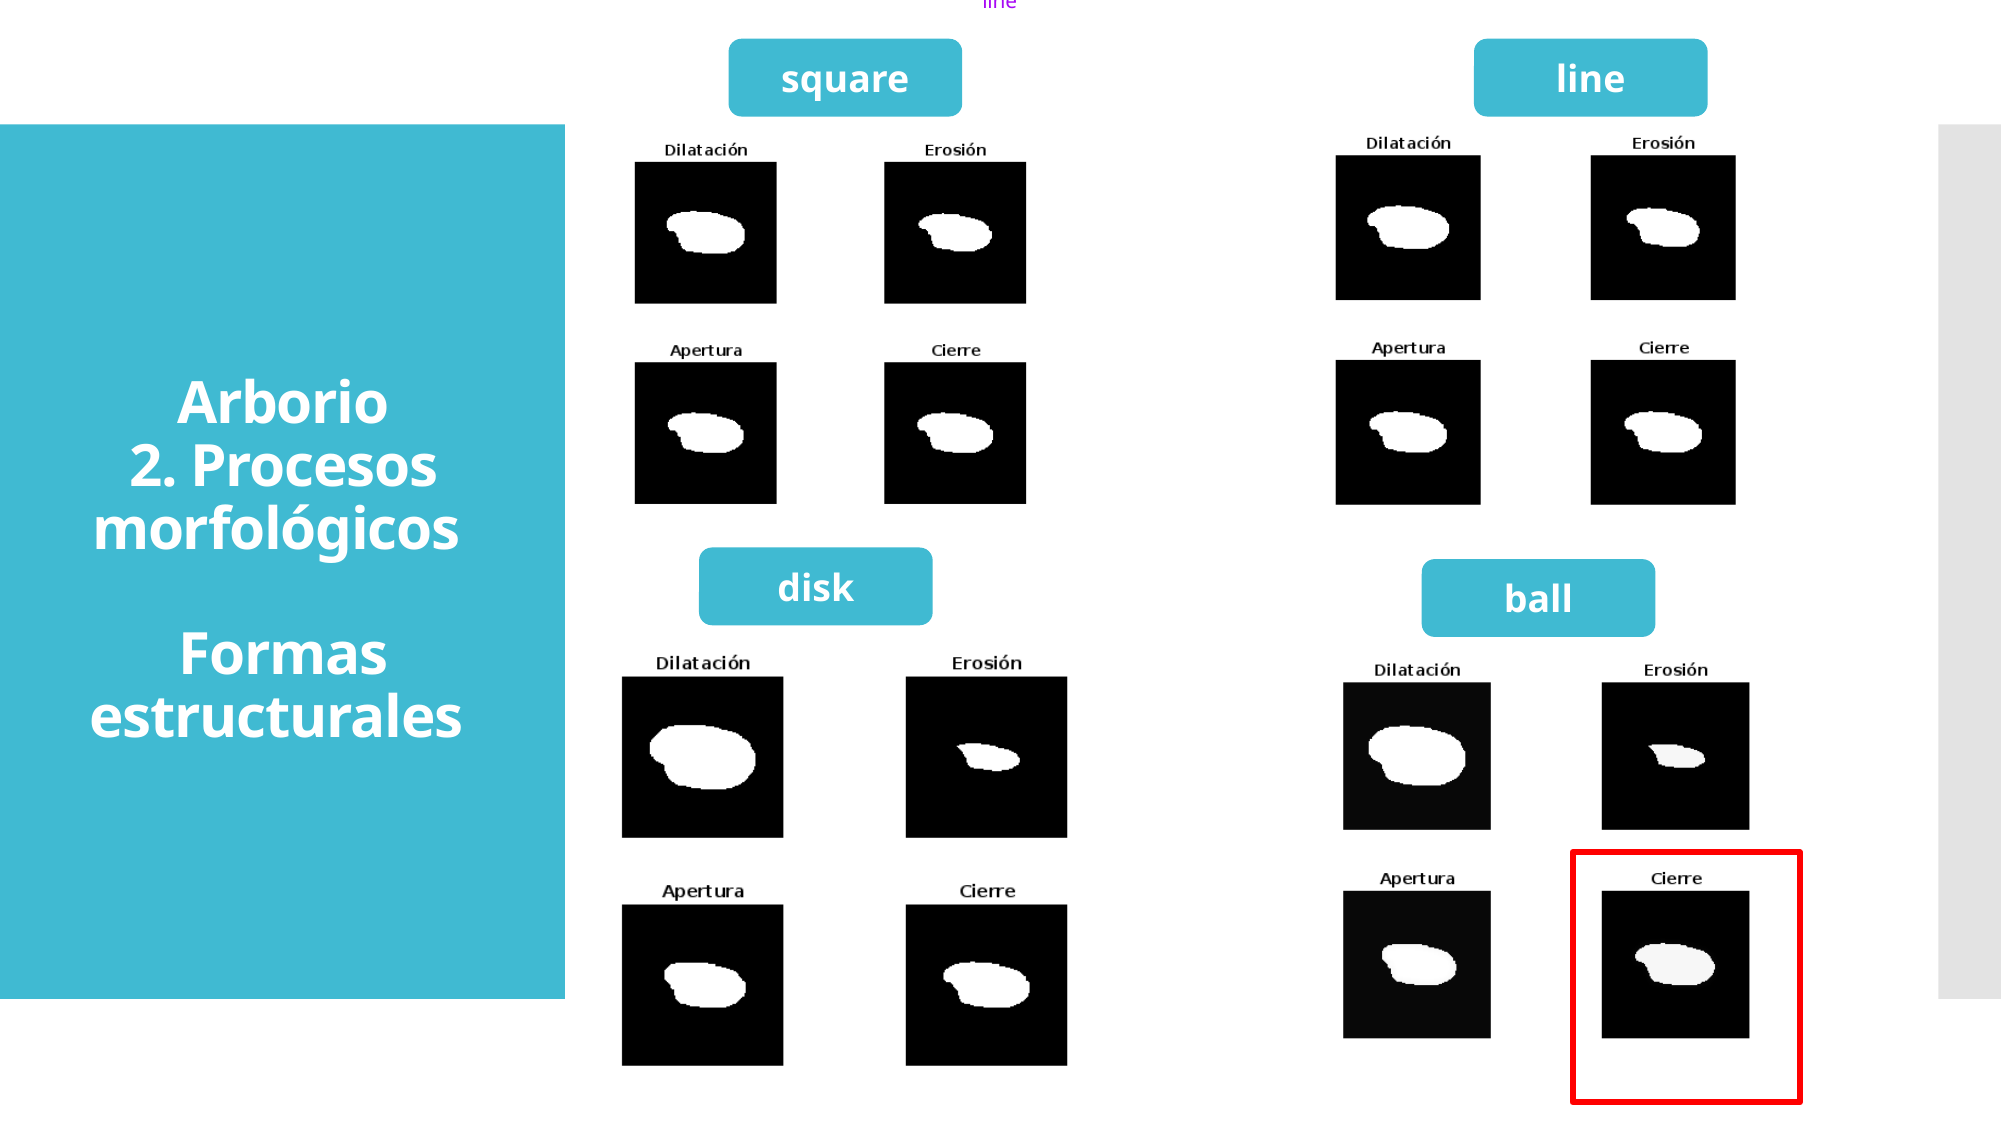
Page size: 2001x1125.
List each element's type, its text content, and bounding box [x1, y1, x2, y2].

text_box square [727, 37, 964, 118]
text_box line [1473, 37, 1709, 118]
text_box line [967, 0, 1033, 20]
picture [605, 130, 1056, 520]
text_box [1572, 851, 1801, 1103]
picture [1290, 126, 1775, 532]
text_box ball [1420, 558, 1657, 638]
title Arborio 2. Procesos morfológicos Formas estructurales [41, 184, 525, 940]
text_box disk [698, 546, 934, 627]
picture [576, 650, 1094, 1078]
picture [1290, 658, 1775, 1055]
